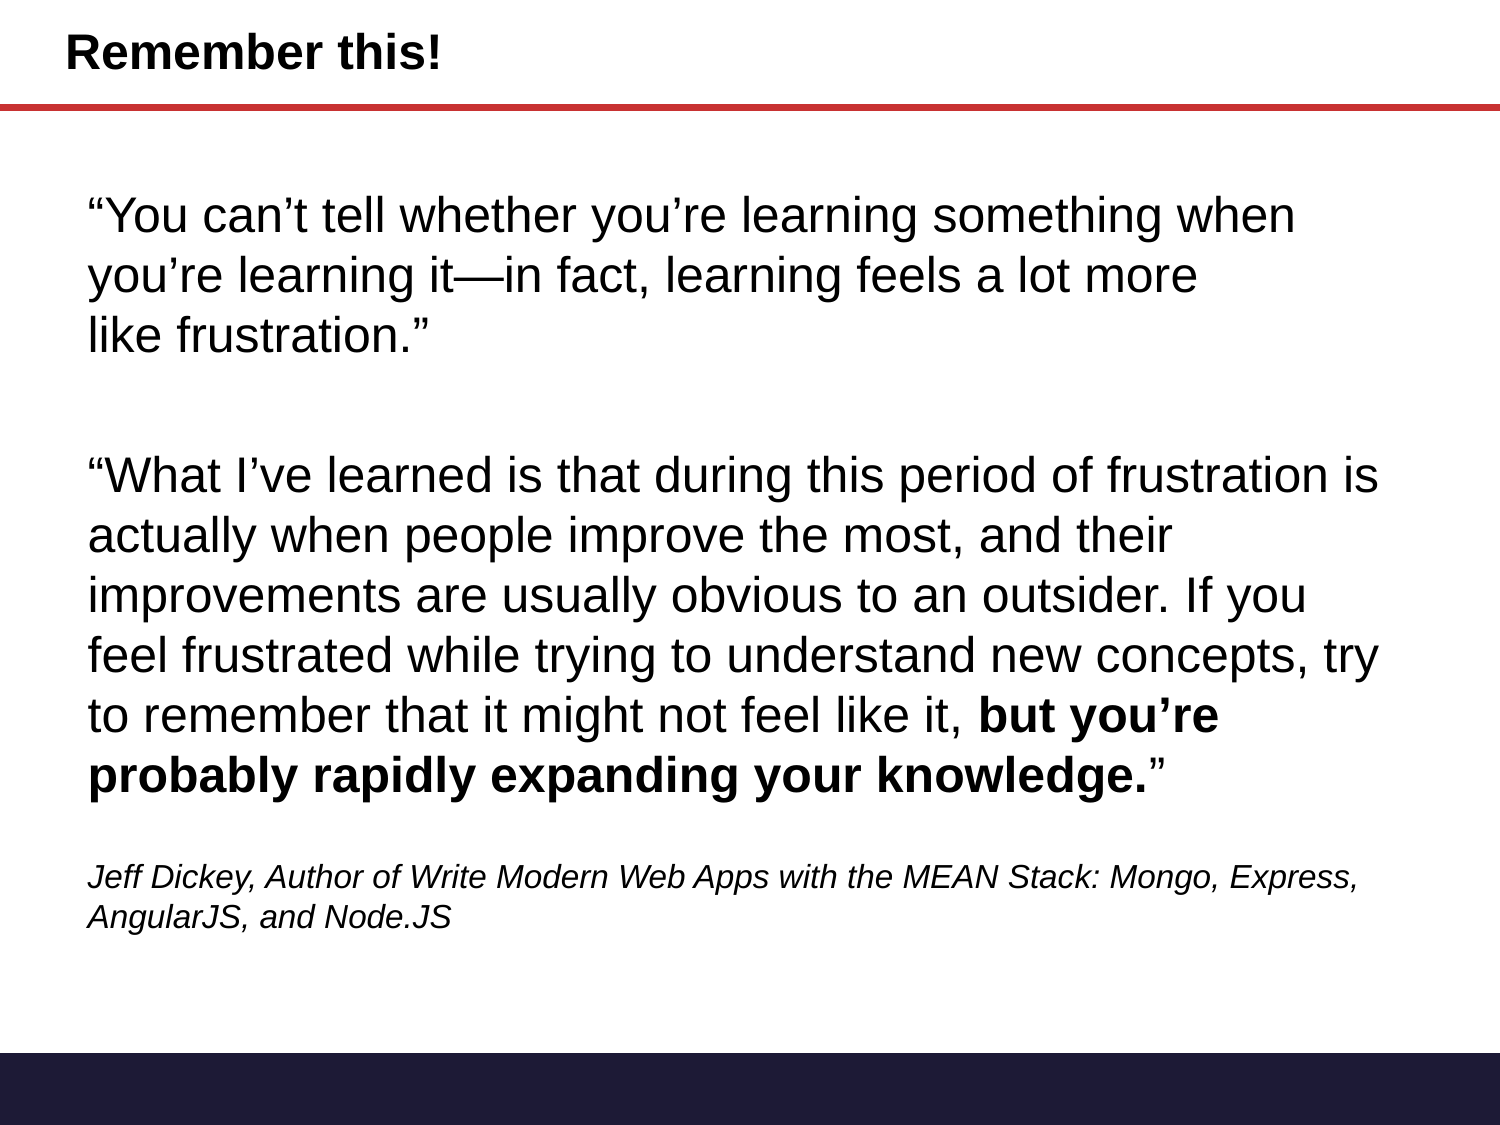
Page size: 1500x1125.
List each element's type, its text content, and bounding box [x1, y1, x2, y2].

title Remember this! [50, 0, 948, 108]
text_box “You can’t tell whether you’re learning something when you’re learning it—in fact, learning feels a lot more like frustration.” “What I’ve learned is that during this period of frustration is actually when people improve the most, and their improvements are usually obvious to an outsider. If you feel frustrated while trying to understand new concepts, try to remember that it might not feel like it, but you’re probably rapidly expanding your knowledge.” Jeff Dickey, Author of Write Modern Web Apps with the MEAN Stack: Mongo, Express, AngularJS, and Node.JS [72, 174, 1423, 918]
